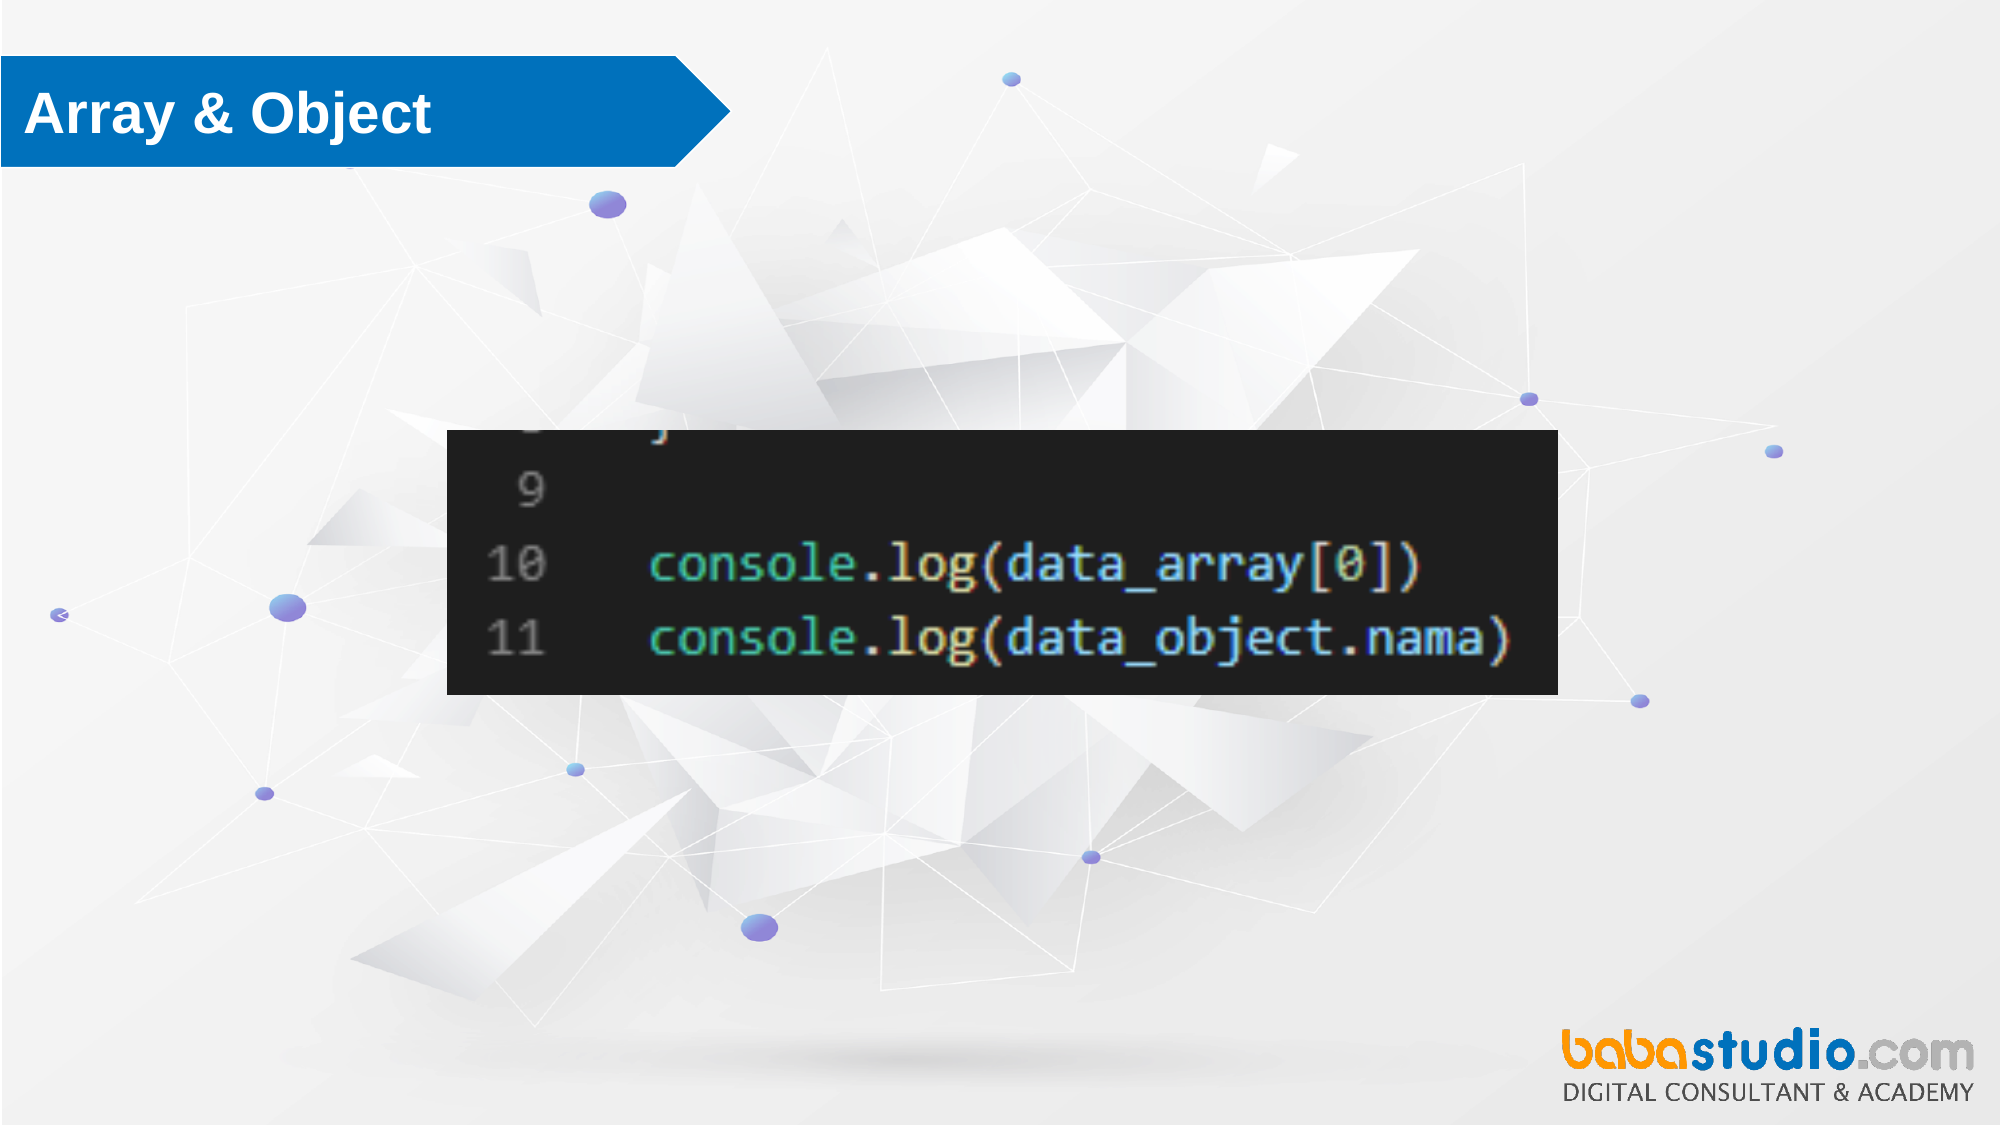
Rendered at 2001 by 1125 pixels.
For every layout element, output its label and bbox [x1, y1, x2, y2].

text_box [1, 0, 2000, 1125]
picture [446, 430, 1558, 695]
text_box [0, 54, 732, 225]
